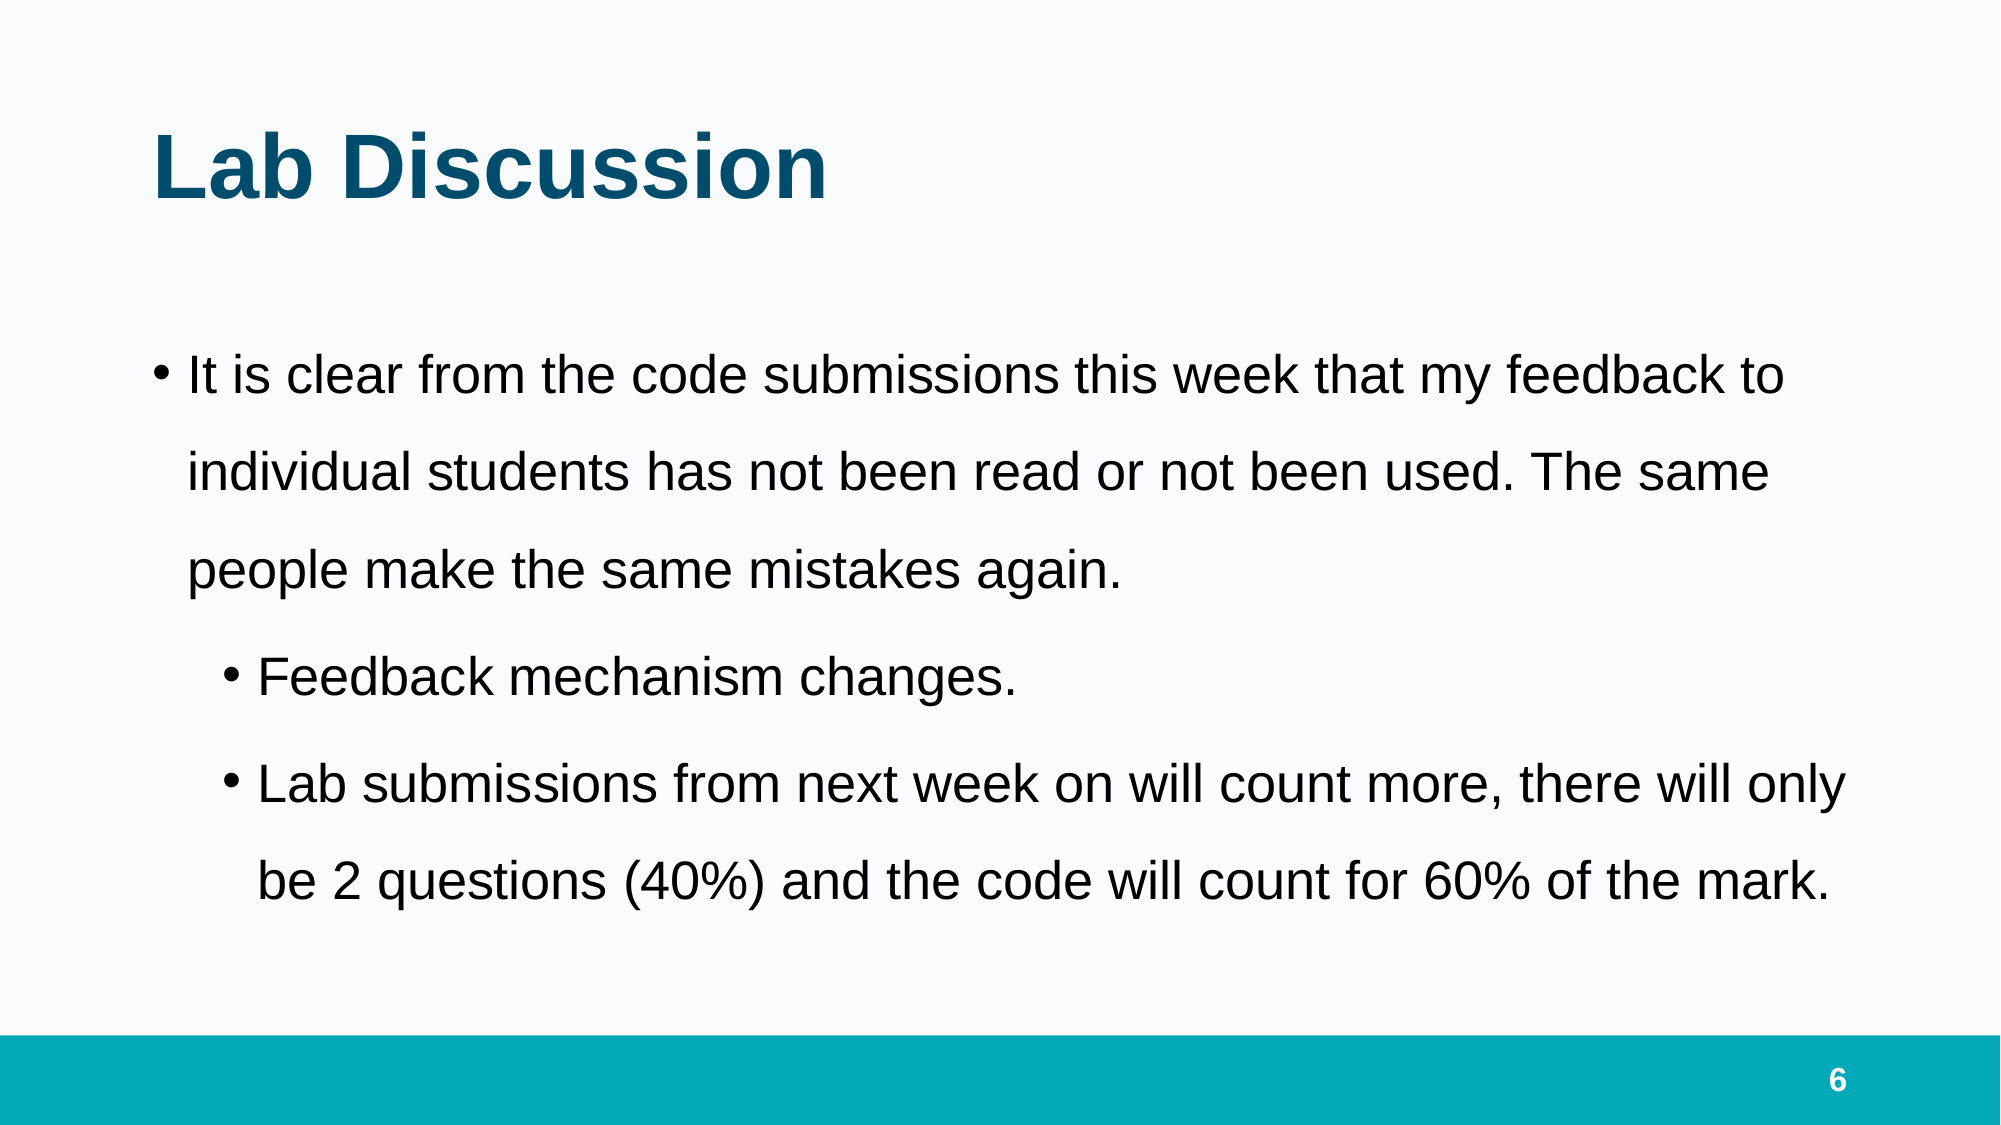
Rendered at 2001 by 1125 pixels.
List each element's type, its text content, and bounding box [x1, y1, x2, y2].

slide_number 6 [1412, 1047, 1863, 1108]
title Lab Discussion [137, 59, 1863, 278]
list It is clear from the code submissions this week that my feedback to individual students has not been read or not been used. The same people make the same mistakes again. Feedback mechanism changes. Lab submissions from next week on will count more, there will only be 2 questions (40%) and the code will count for 60% of the mark. [137, 299, 1863, 1014]
